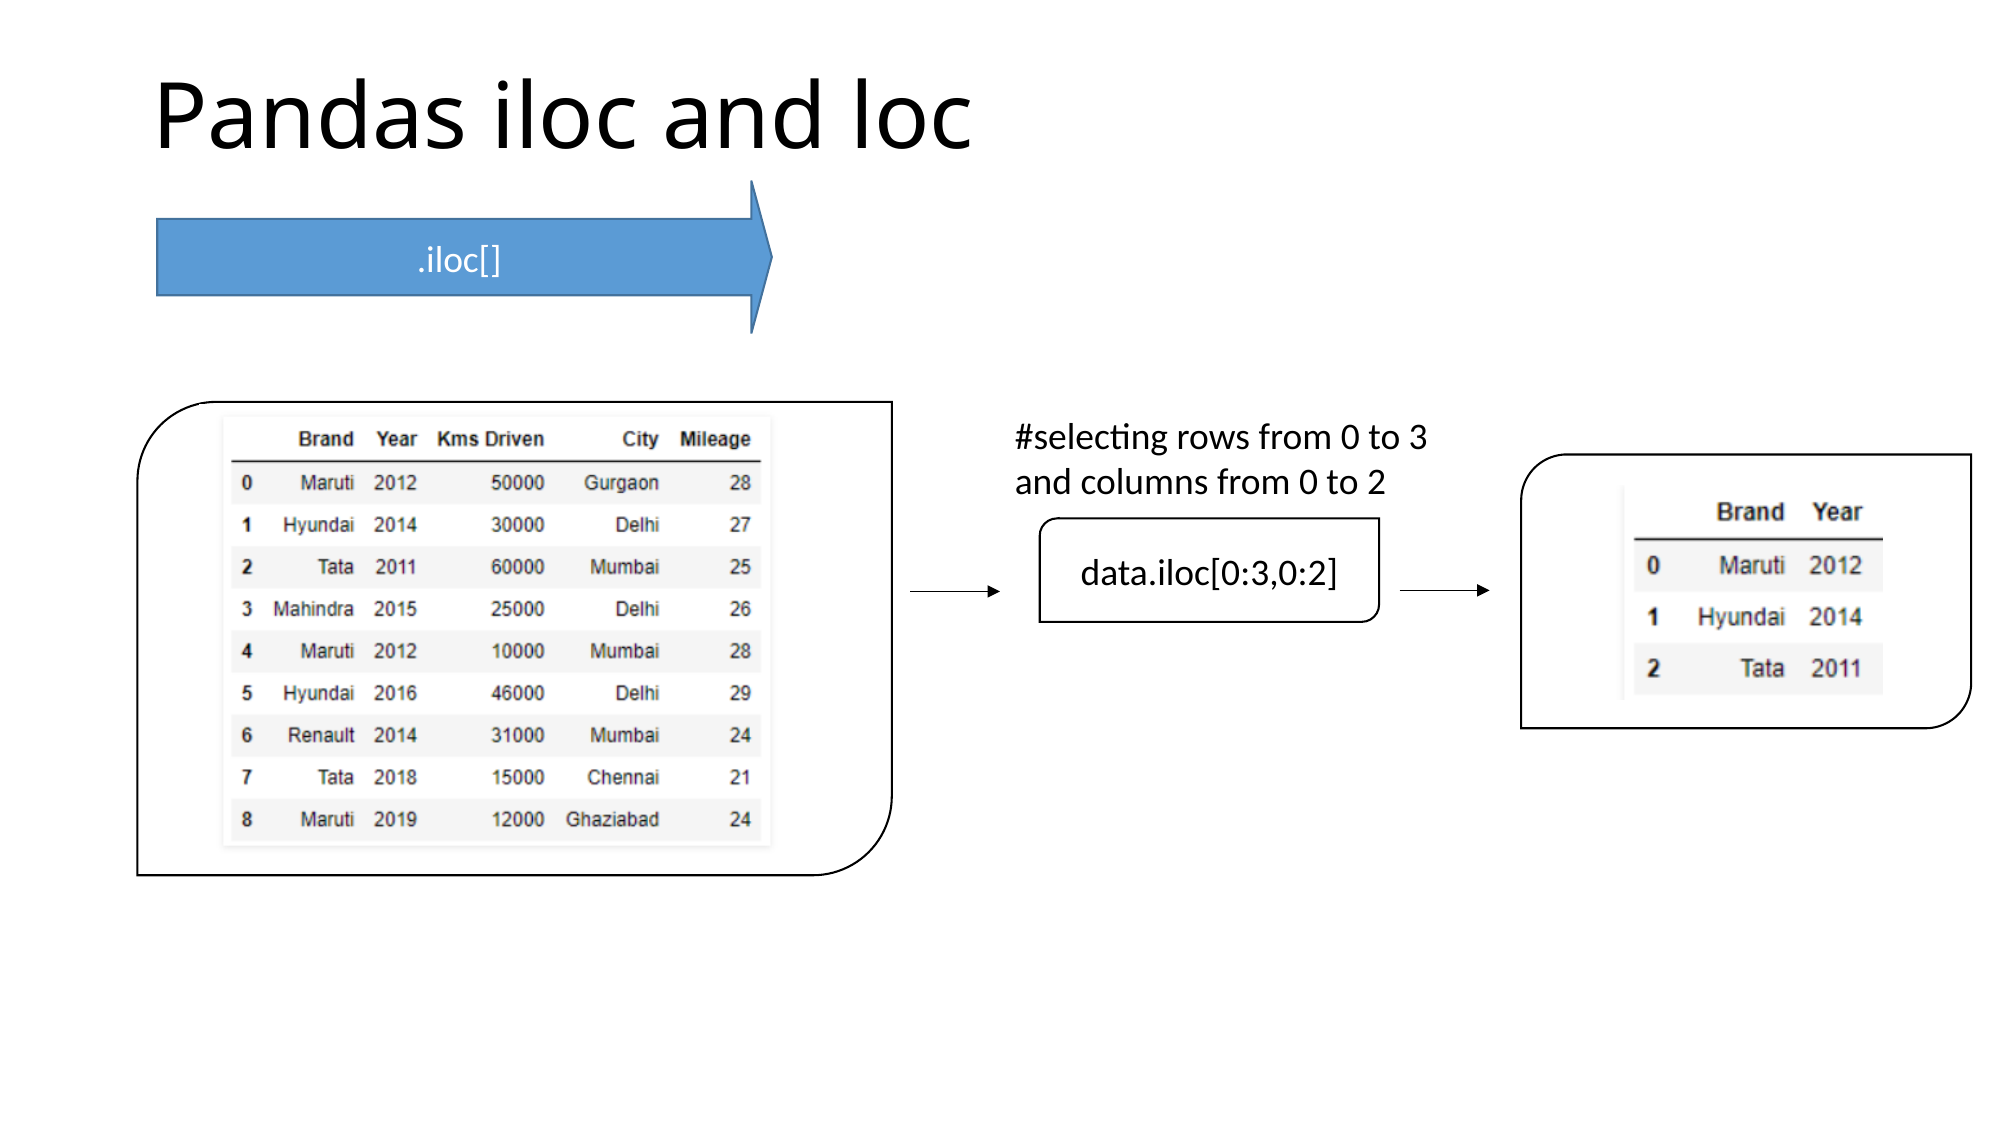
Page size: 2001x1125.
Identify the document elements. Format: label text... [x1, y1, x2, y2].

text_box [1520, 453, 1973, 730]
text_box #selecting rows from 0 to 3 and columns from 0 to 2 [999, 404, 1466, 510]
picture [199, 404, 808, 873]
picture [1612, 485, 1883, 700]
text_box data.iloc[0:3,0:2] [1038, 516, 1381, 623]
text_box .iloc[] [156, 180, 773, 334]
text_box [136, 400, 893, 877]
title Pandas iloc and loc [137, 59, 1863, 178]
